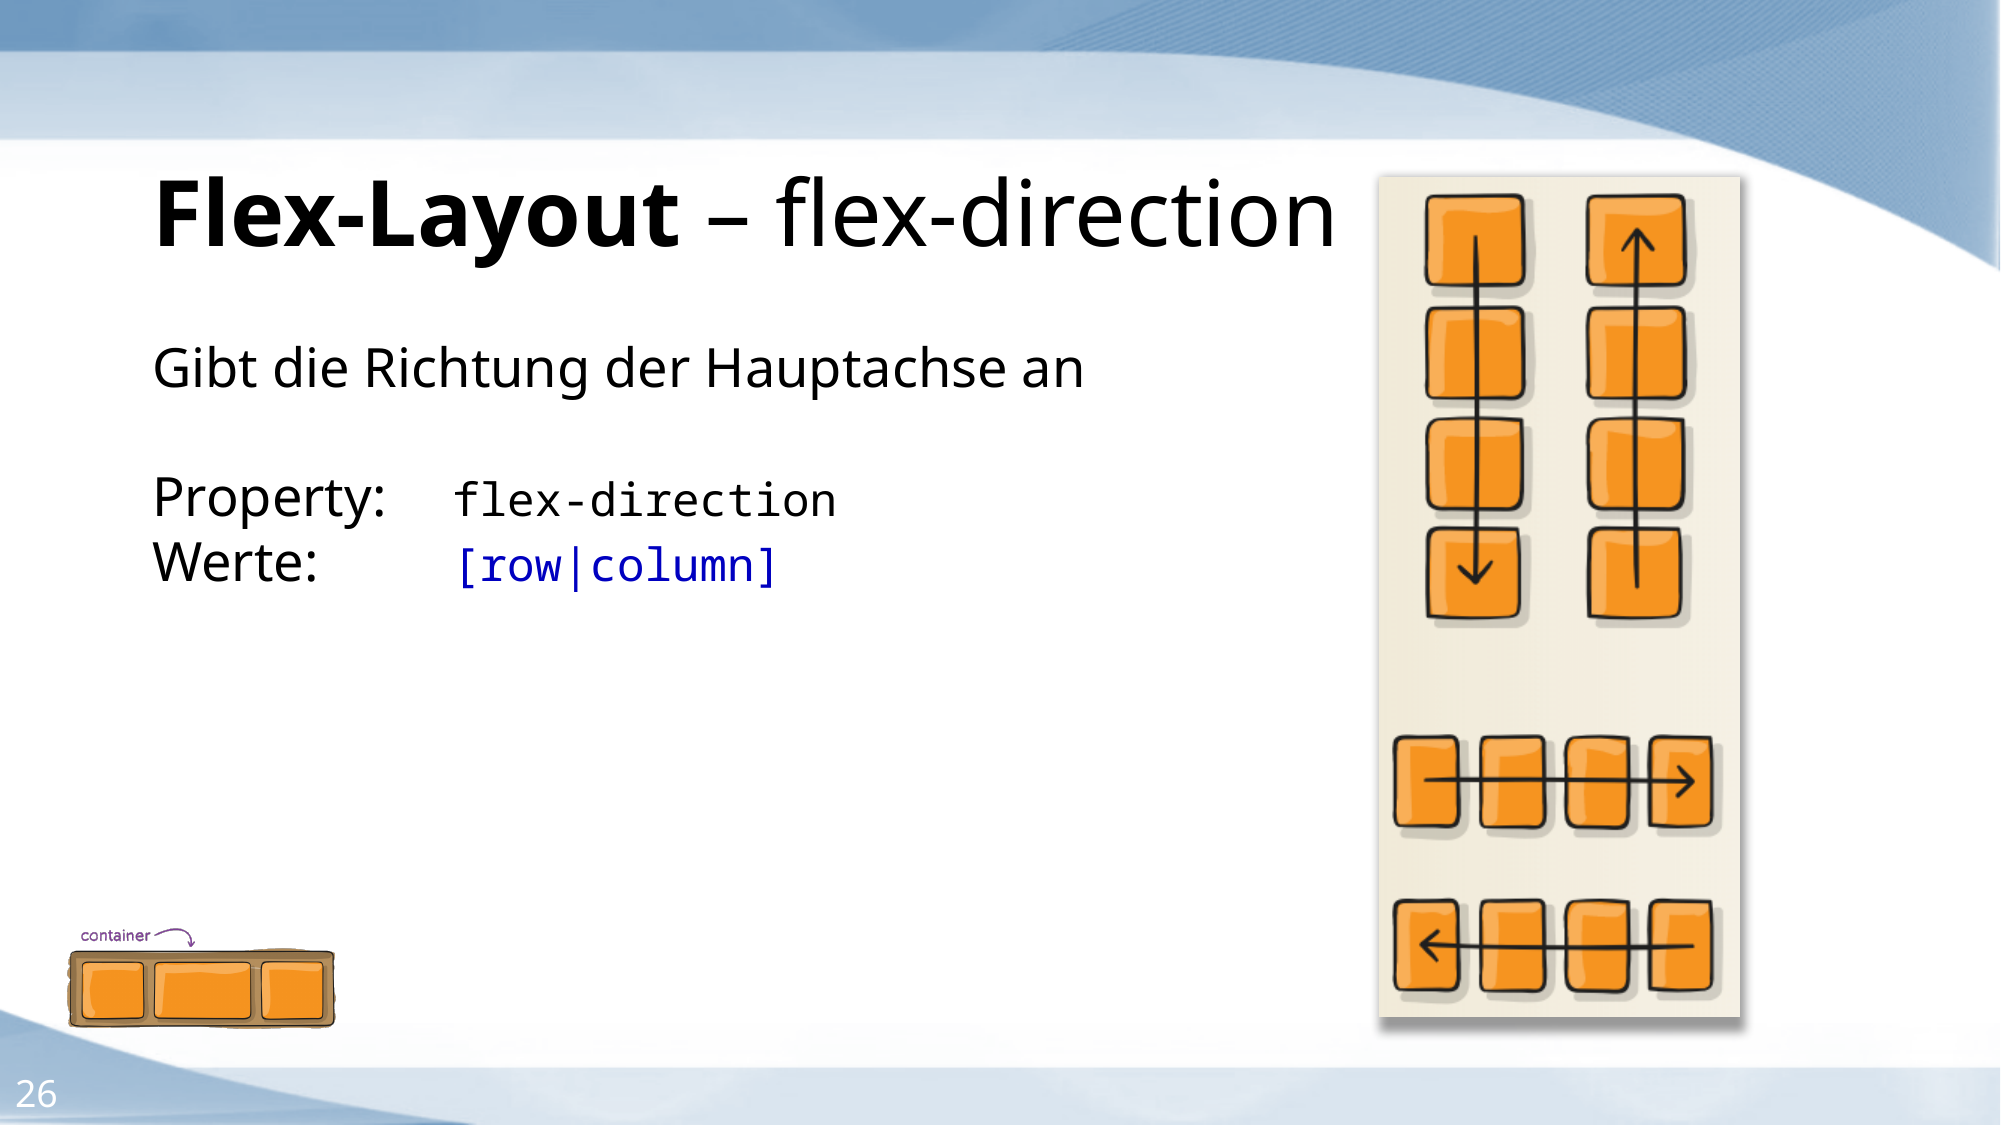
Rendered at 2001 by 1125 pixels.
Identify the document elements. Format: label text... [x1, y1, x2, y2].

slide_number 26 [0, 1065, 450, 1125]
title Flex-Layout – flex-direction [137, 108, 1863, 326]
text_box Gibt die Richtung der Hauptachse an Property: flex-direction Werte: [row|column] [137, 325, 1372, 601]
picture [61, 922, 340, 1033]
picture [1379, 177, 1740, 1017]
